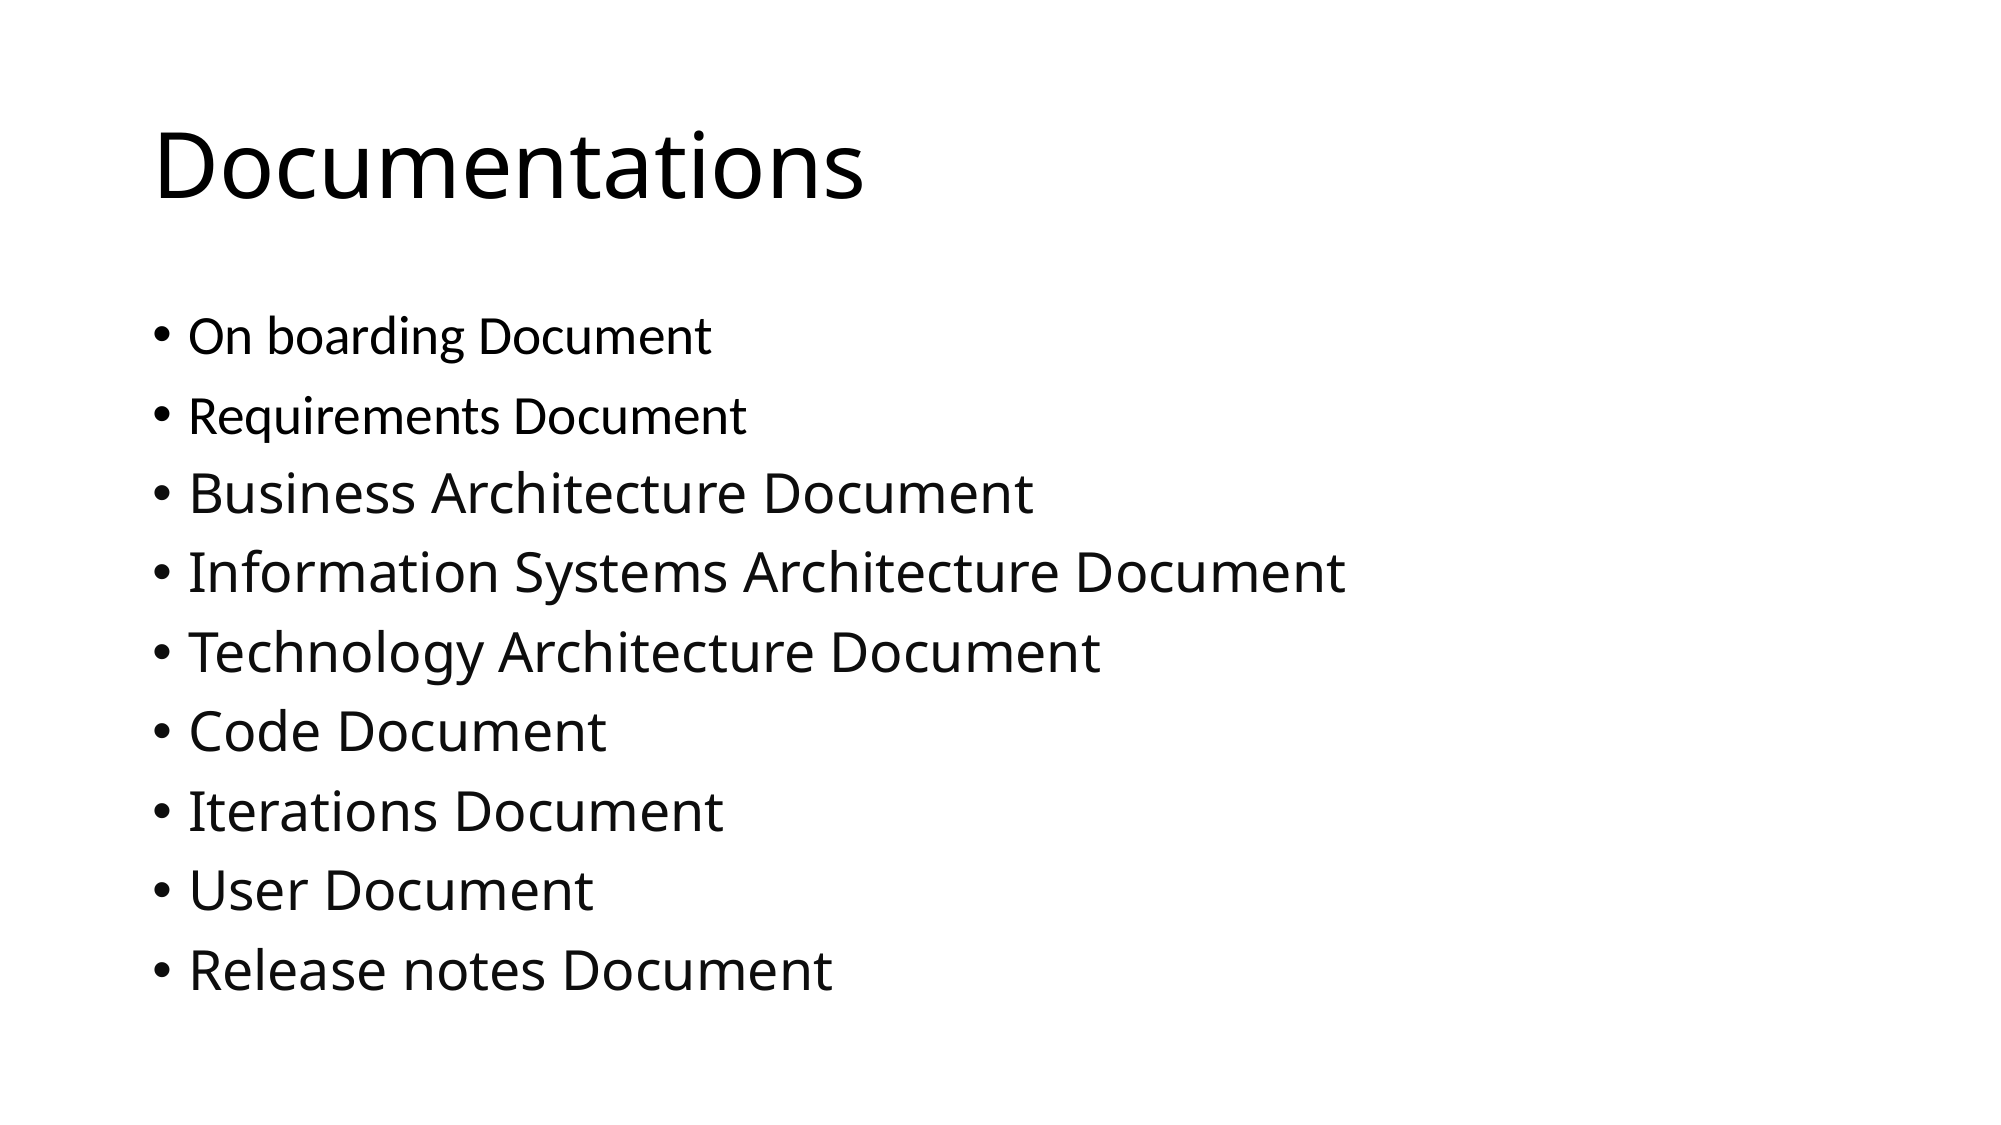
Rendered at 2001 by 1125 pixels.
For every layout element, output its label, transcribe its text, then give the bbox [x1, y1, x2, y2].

list On boarding Document Requirements Document Business Architecture Document Information Systems Architecture Document Technology Architecture Document Code Document Iterations Document User Document Release notes Document [137, 299, 1863, 1014]
title Documentations [137, 59, 1863, 278]
